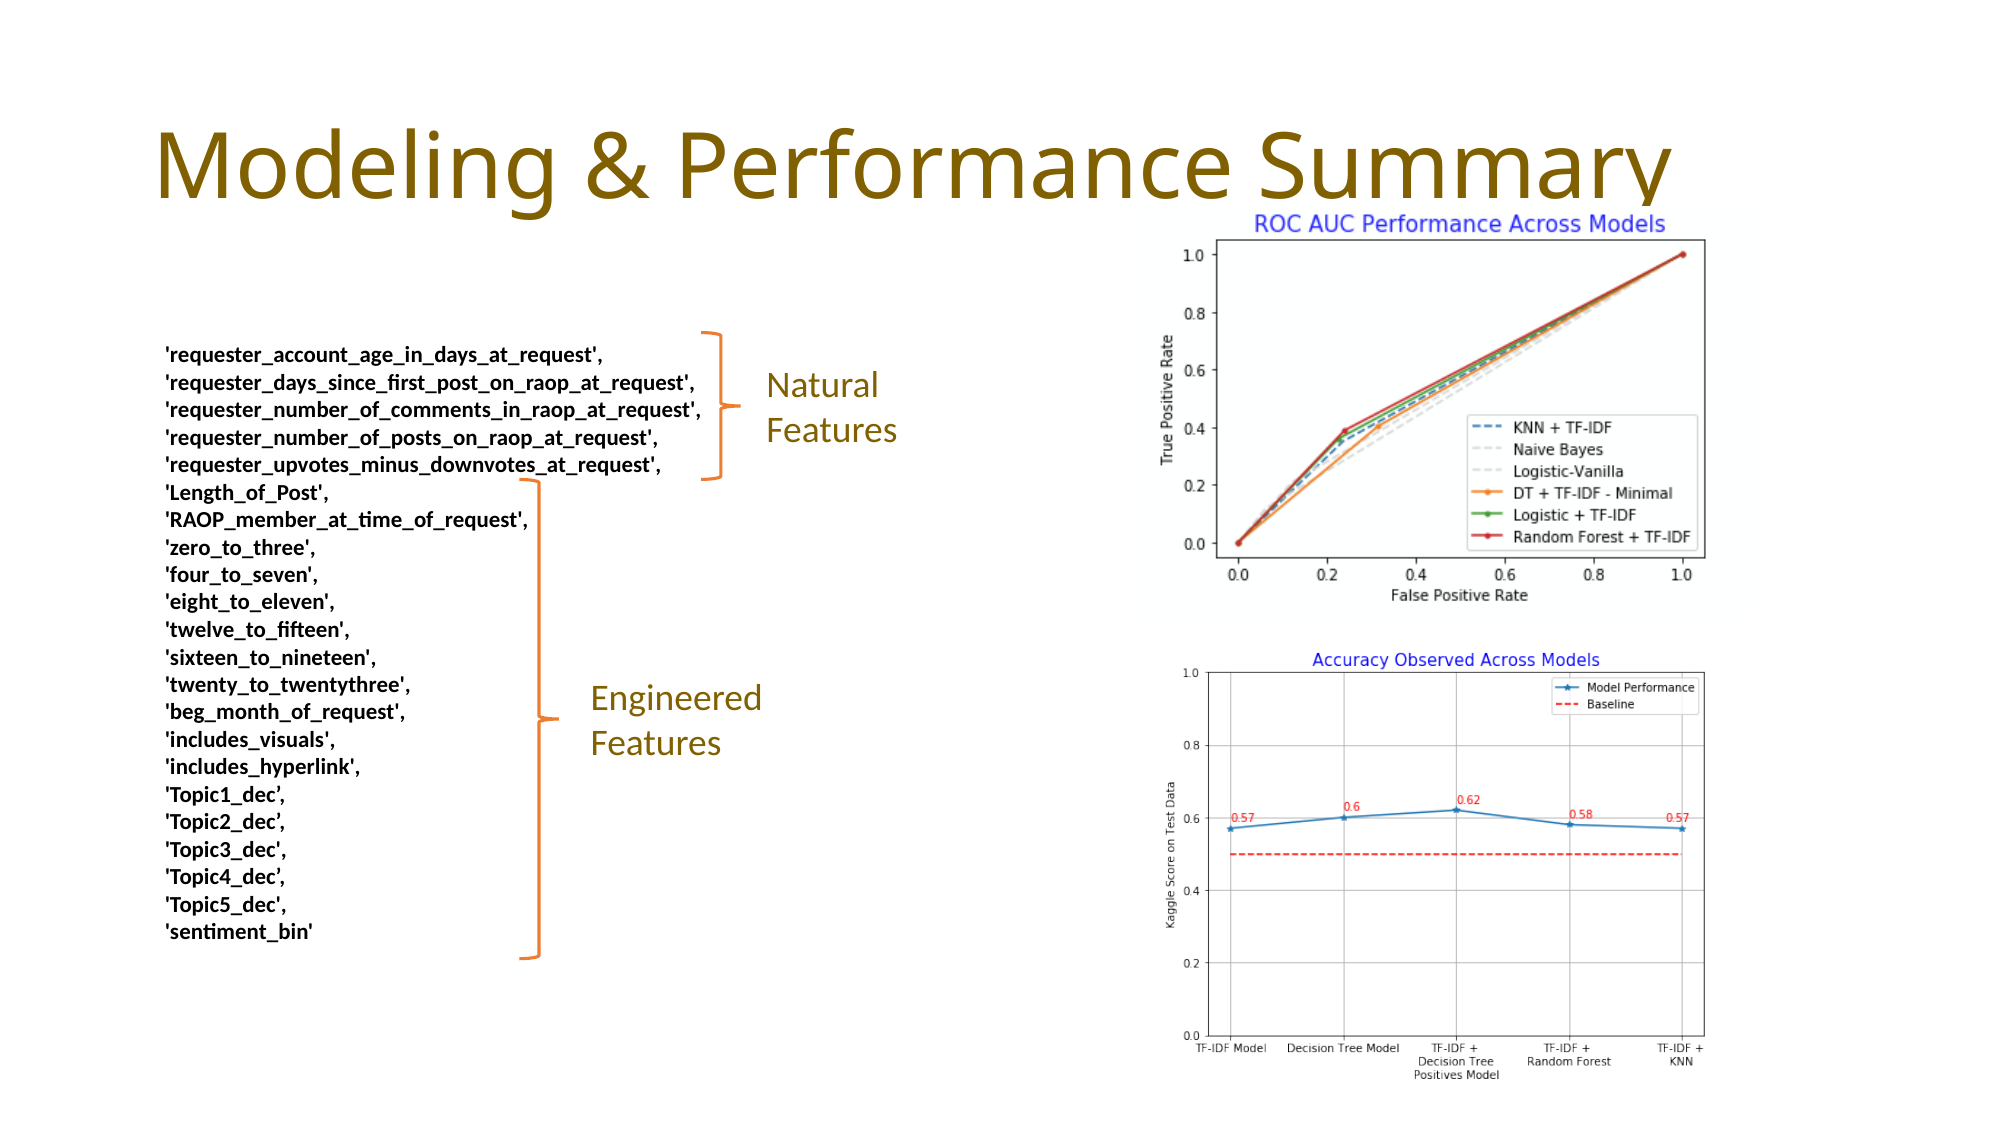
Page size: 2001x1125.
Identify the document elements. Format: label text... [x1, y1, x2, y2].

text_box [701, 332, 741, 480]
text_box Engineered Features [575, 666, 783, 771]
text_box 'requester_account_age_in_days_at_request', 'requester_days_since_first_post_on_raop_at_request', 'requester_number_of_comments_in_raop_at_request', 'requester_number_of_posts_on_raop_at_request', 'requester_upvotes_minus_downvotes_at_request', 'Length_of_Post', 'RAOP_member_at_time_of_request', 'zero_to_three', 'four_to_seven', 'eight_to_eleven', 'twelve_to_fifteen', 'sixteen_to_nineteen', 'twenty_to_twentythree', 'beg_month_of_request', 'includes_visuals', 'includes_hyperlink', 'Topic1_dec’, 'Topic2_dec’, 'Topic3_dec', 'Topic4_dec’, 'Topic5_dec', 'sentiment_bin' [150, 332, 743, 952]
title Modeling & Performance Summary [137, 59, 1863, 278]
picture [1159, 645, 1715, 1088]
text_box [519, 478, 559, 960]
picture [1139, 206, 1751, 620]
text_box Natural Features [751, 353, 914, 458]
